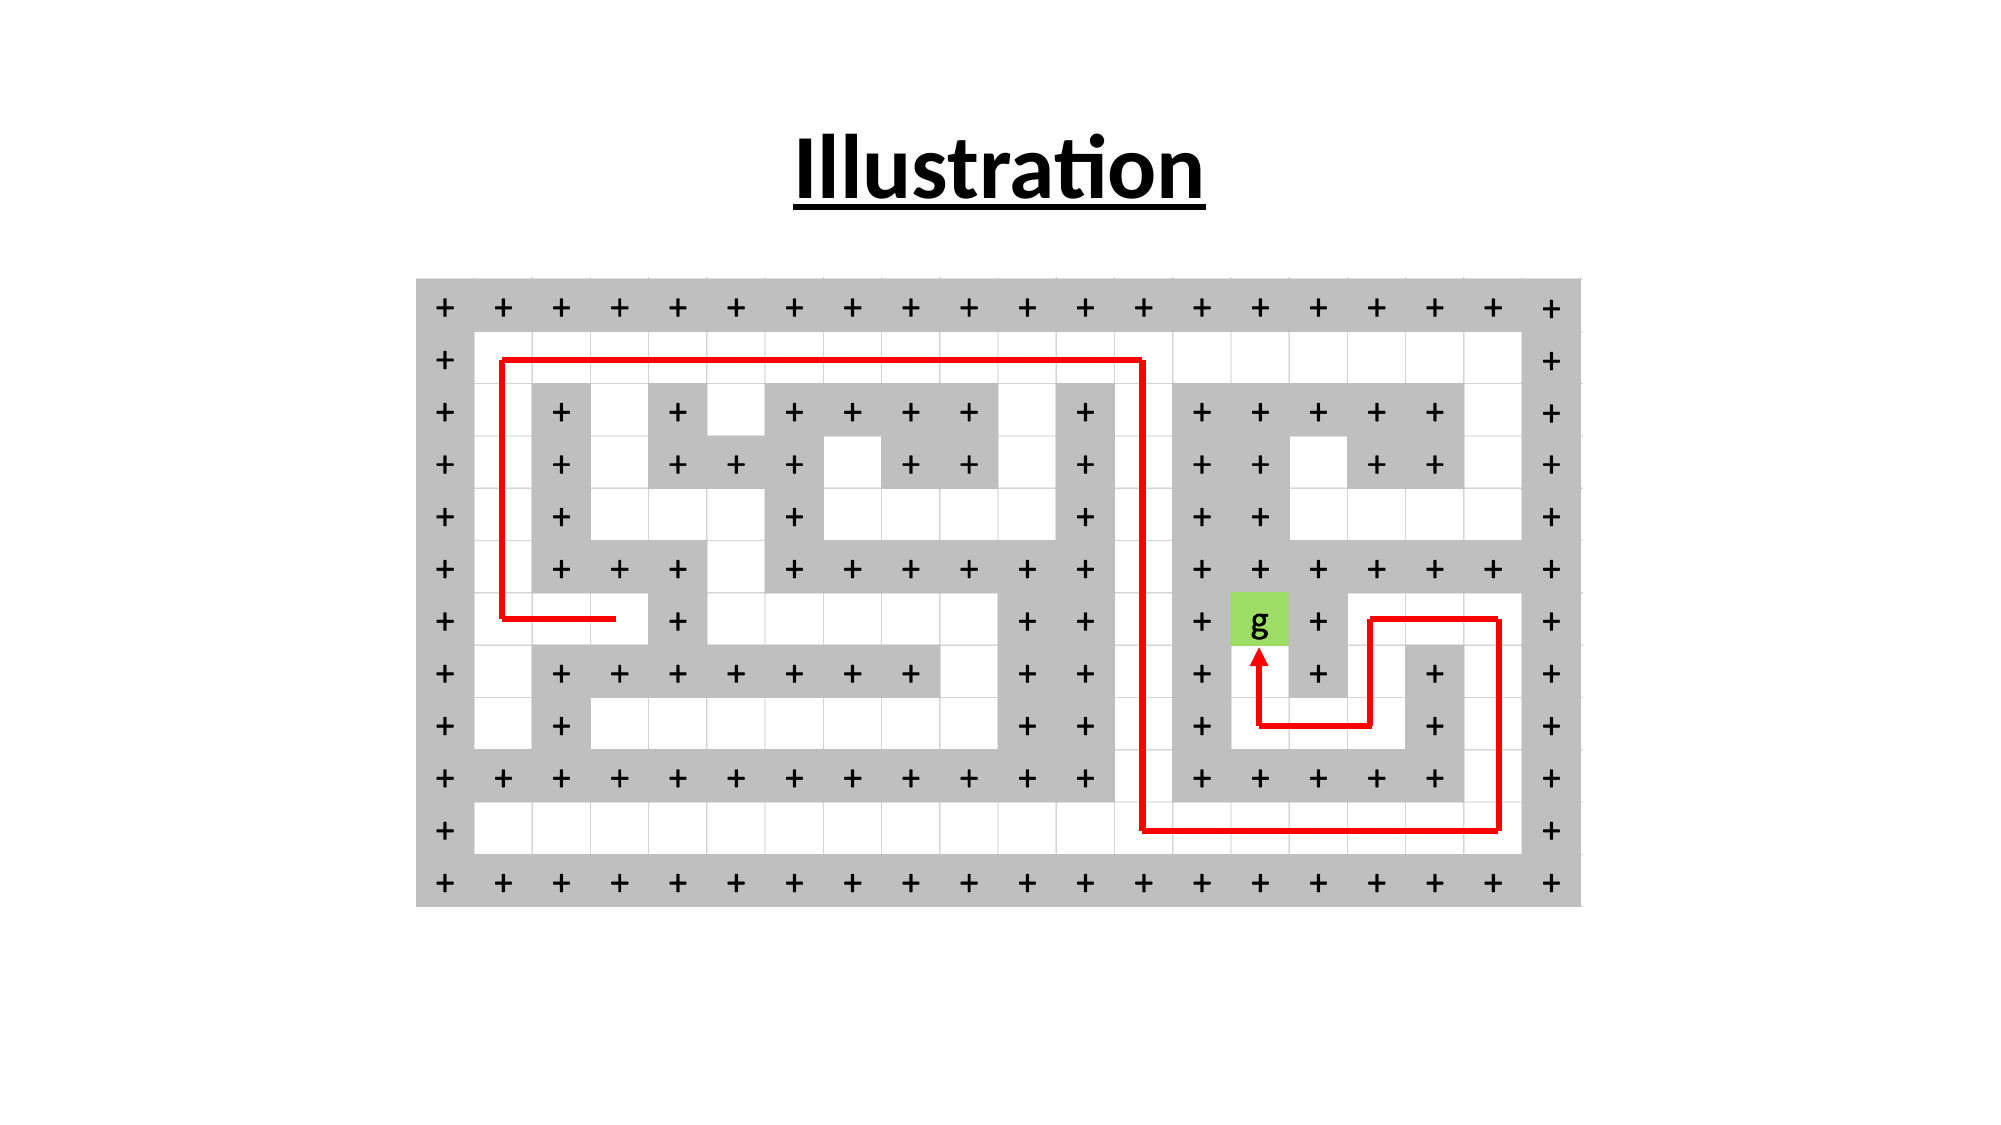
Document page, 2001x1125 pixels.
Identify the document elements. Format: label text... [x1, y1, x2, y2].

picture [416, 277, 1584, 907]
title Illustration [137, 59, 1863, 278]
